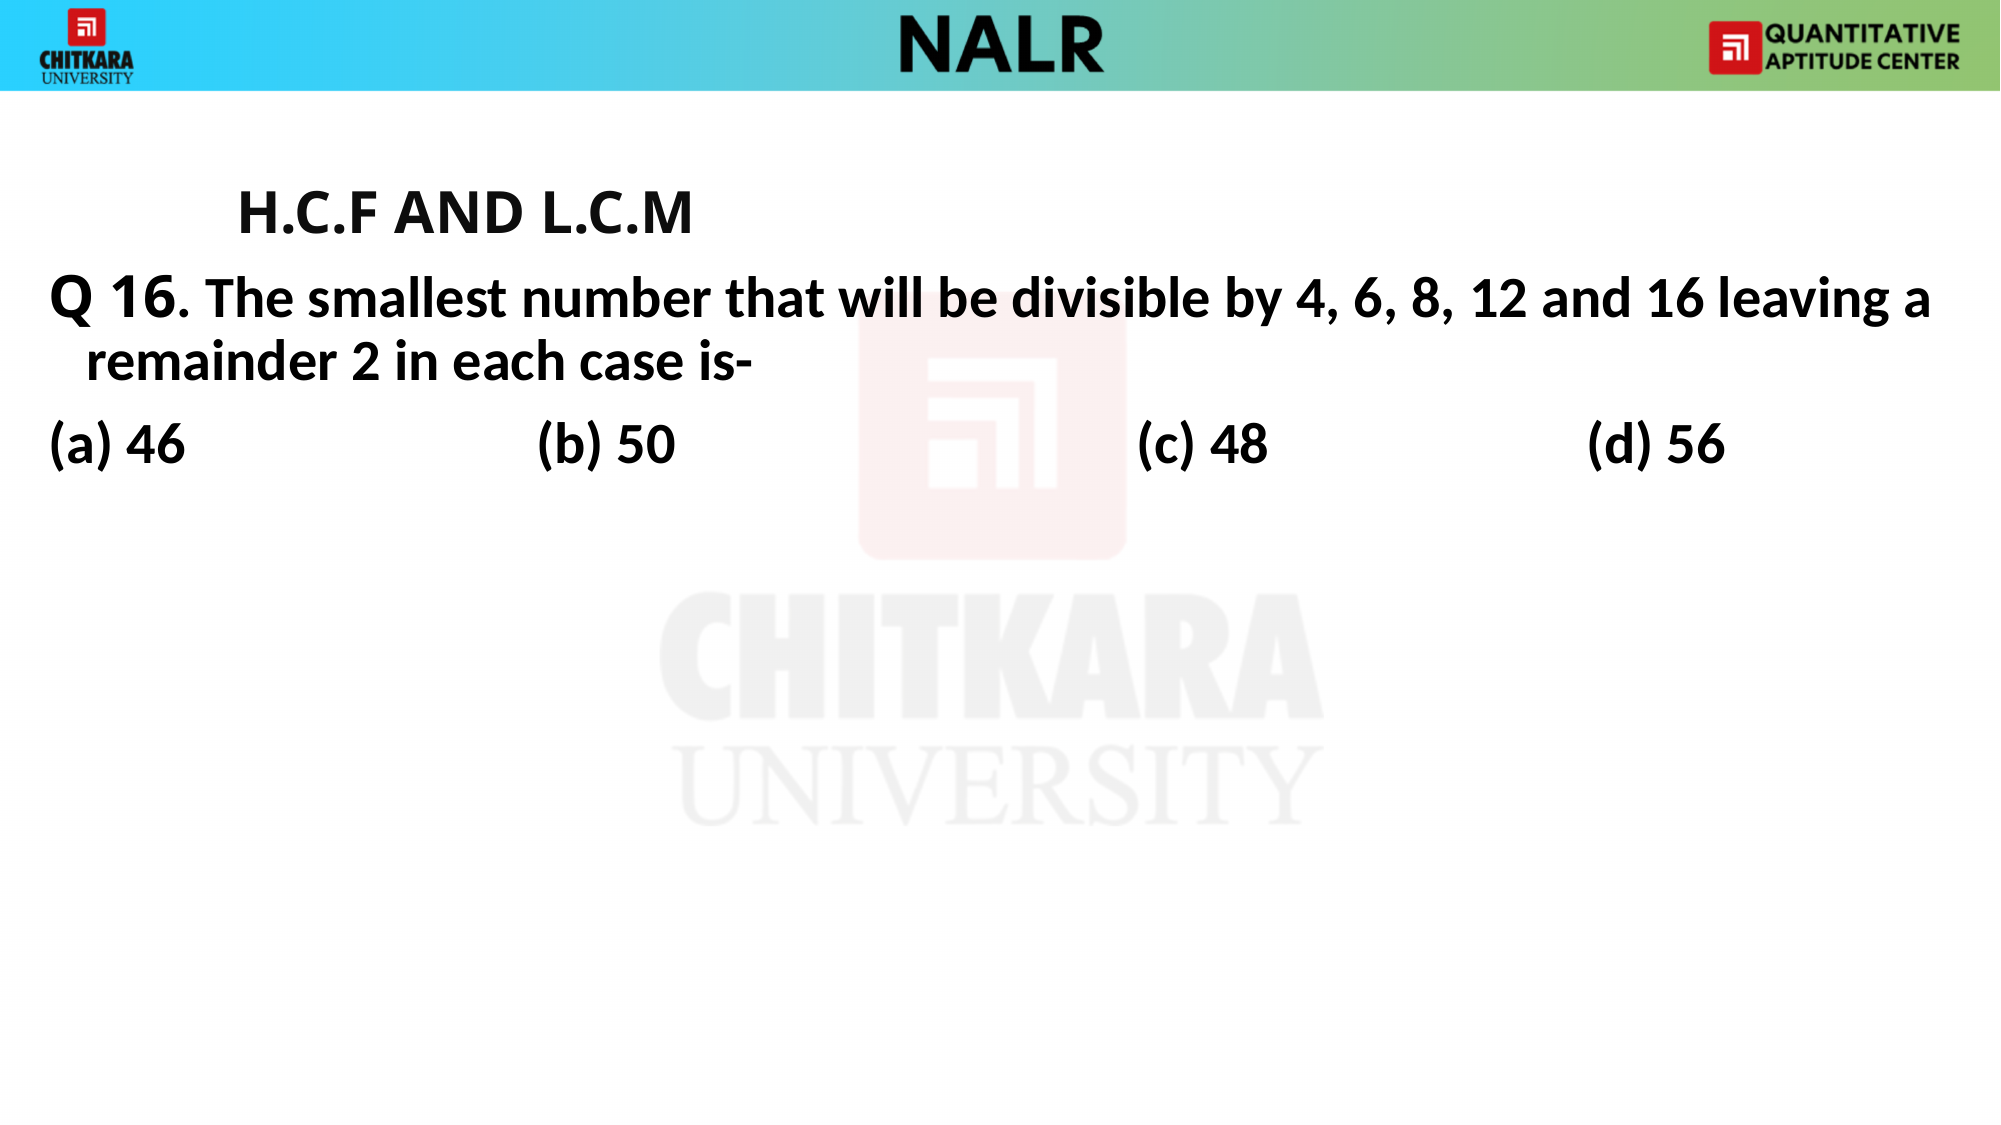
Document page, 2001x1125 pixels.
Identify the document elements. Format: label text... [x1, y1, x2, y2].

picture [0, 0, 2000, 1125]
title [41, 31, 1959, 142]
list H.C.F AND L.C.M Q 16. The smallest number that will be divisible by 4, 6, 8, 12 and 16 leaving a remainder 2 in each case is- (a) 46 (b) 50 (c) 48 (d) 56 [33, 175, 1959, 1053]
